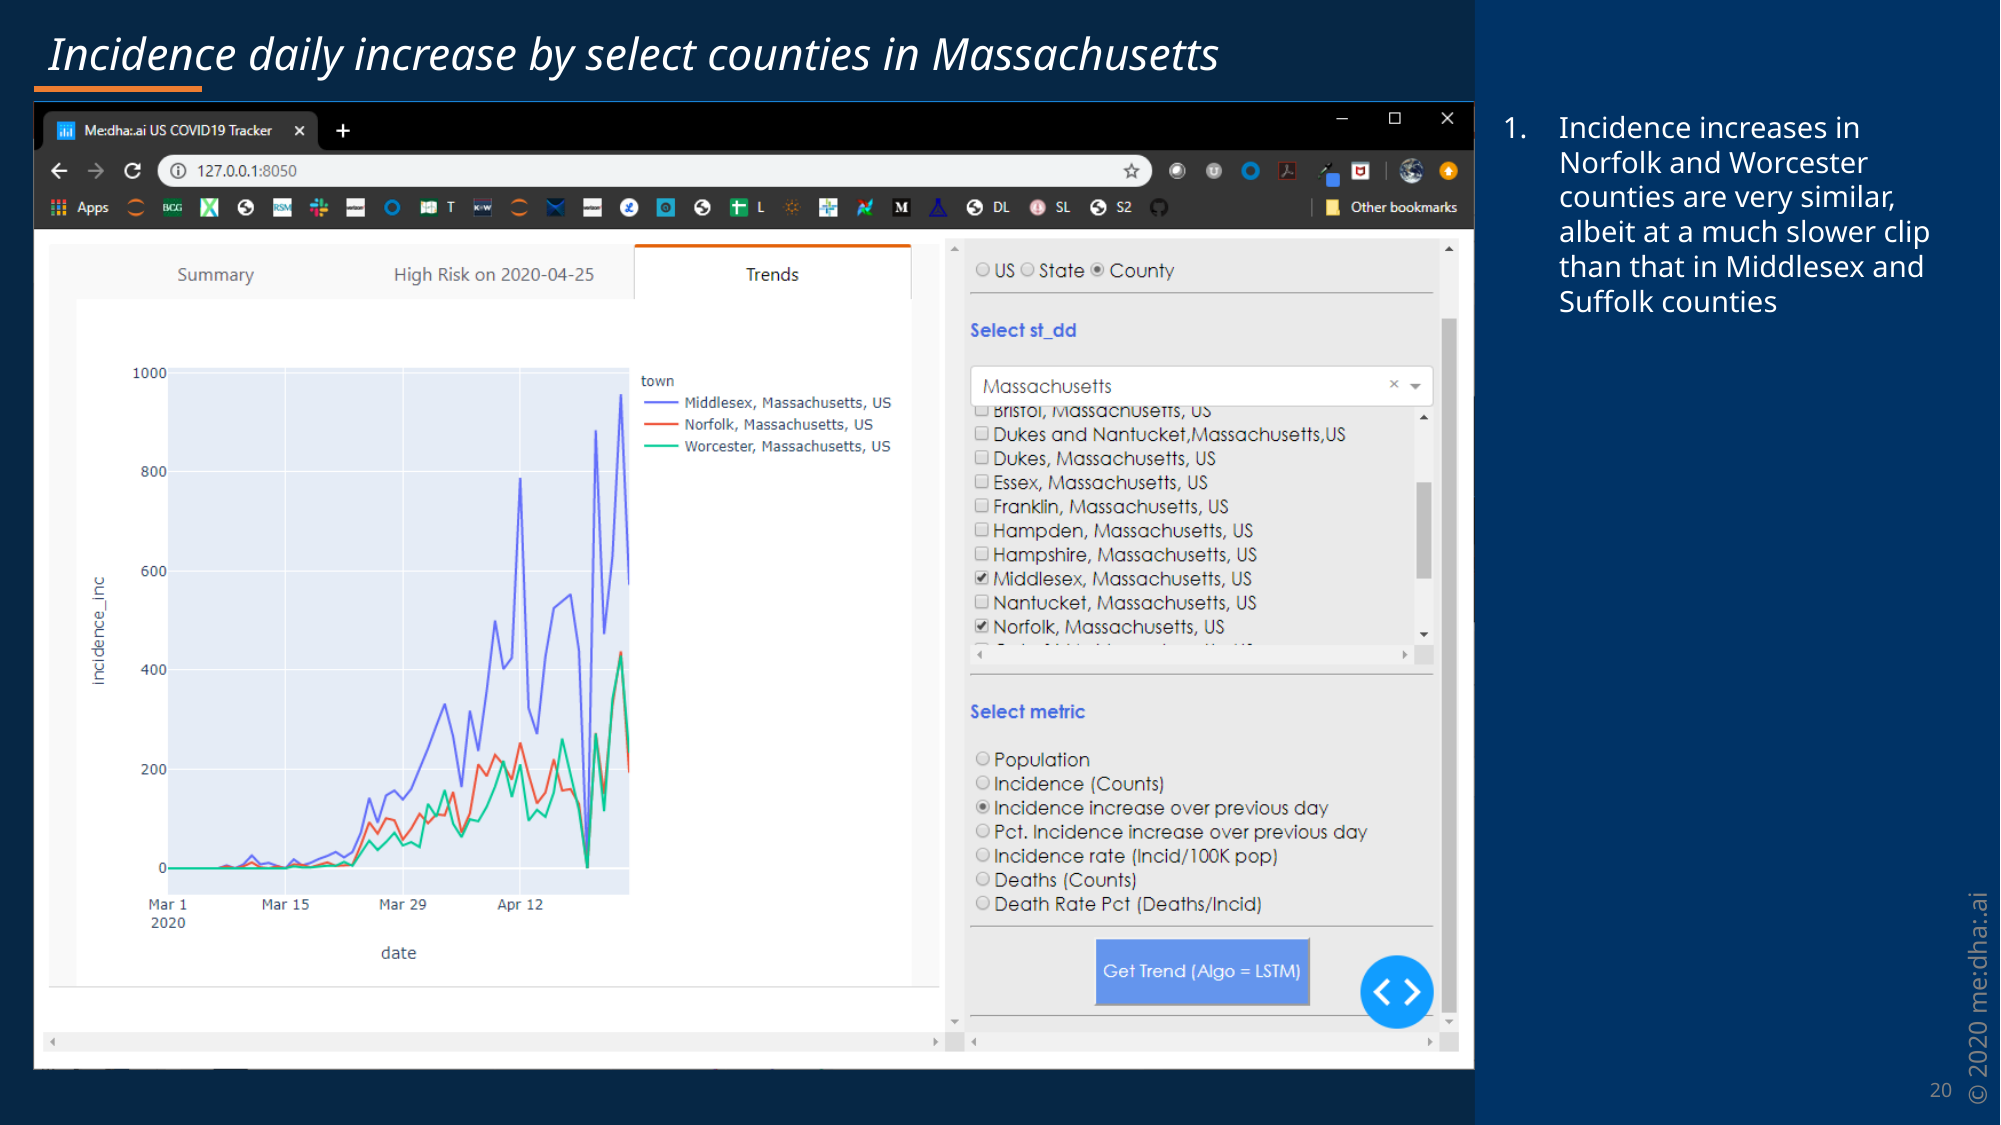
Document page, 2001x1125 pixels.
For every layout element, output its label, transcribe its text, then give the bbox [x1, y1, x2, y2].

text_box Incidence increases in Norfolk and Worcester counties are very similar, albeit at a much slower clip than that in Middlesex and Suffolk counties [1488, 101, 1967, 326]
title Incidence daily increase by select counties in Massachusetts [33, 23, 1784, 89]
slide_number 20 [1910, 1069, 1972, 1114]
picture [33, 101, 1475, 1070]
